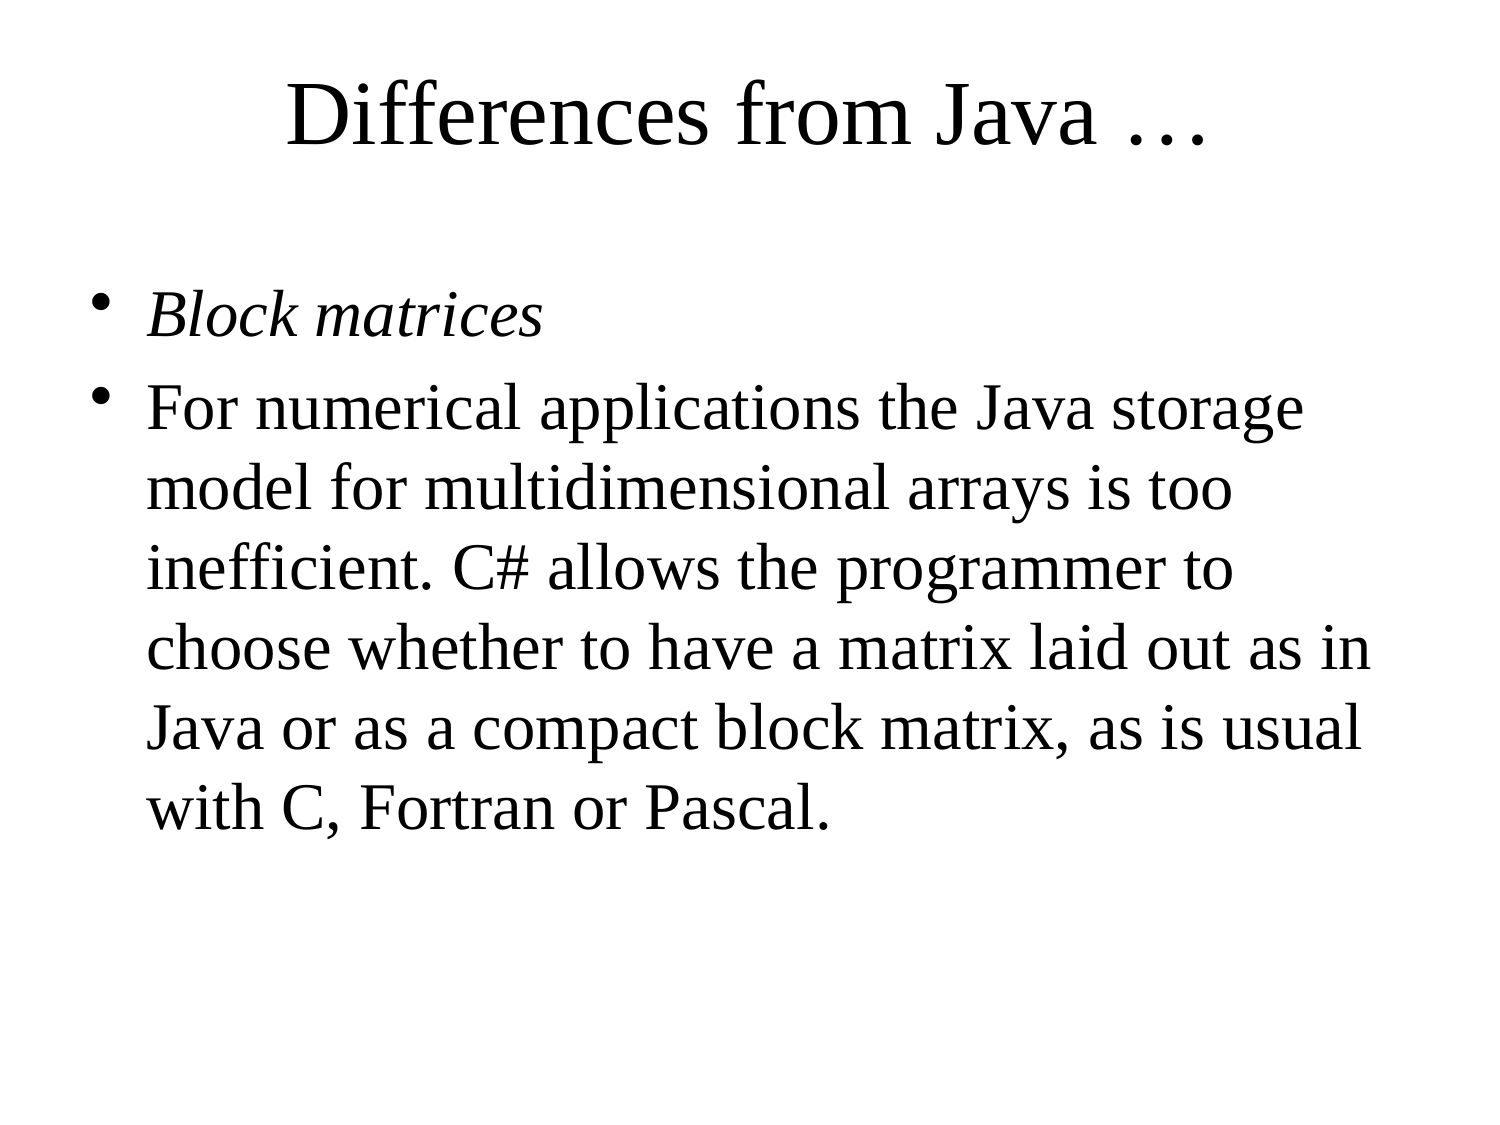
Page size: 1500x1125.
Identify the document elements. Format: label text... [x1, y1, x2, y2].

title Differences from Java … [75, 45, 1425, 233]
list Block matrices For numerical applications the Java storage model for multidimensional arrays is too inefficient. C# allows the programmer to choose whether to have a matrix laid out as in Java or as a compact block matrix, as is usual with C, Fortran or Pascal. [75, 262, 1425, 1005]
